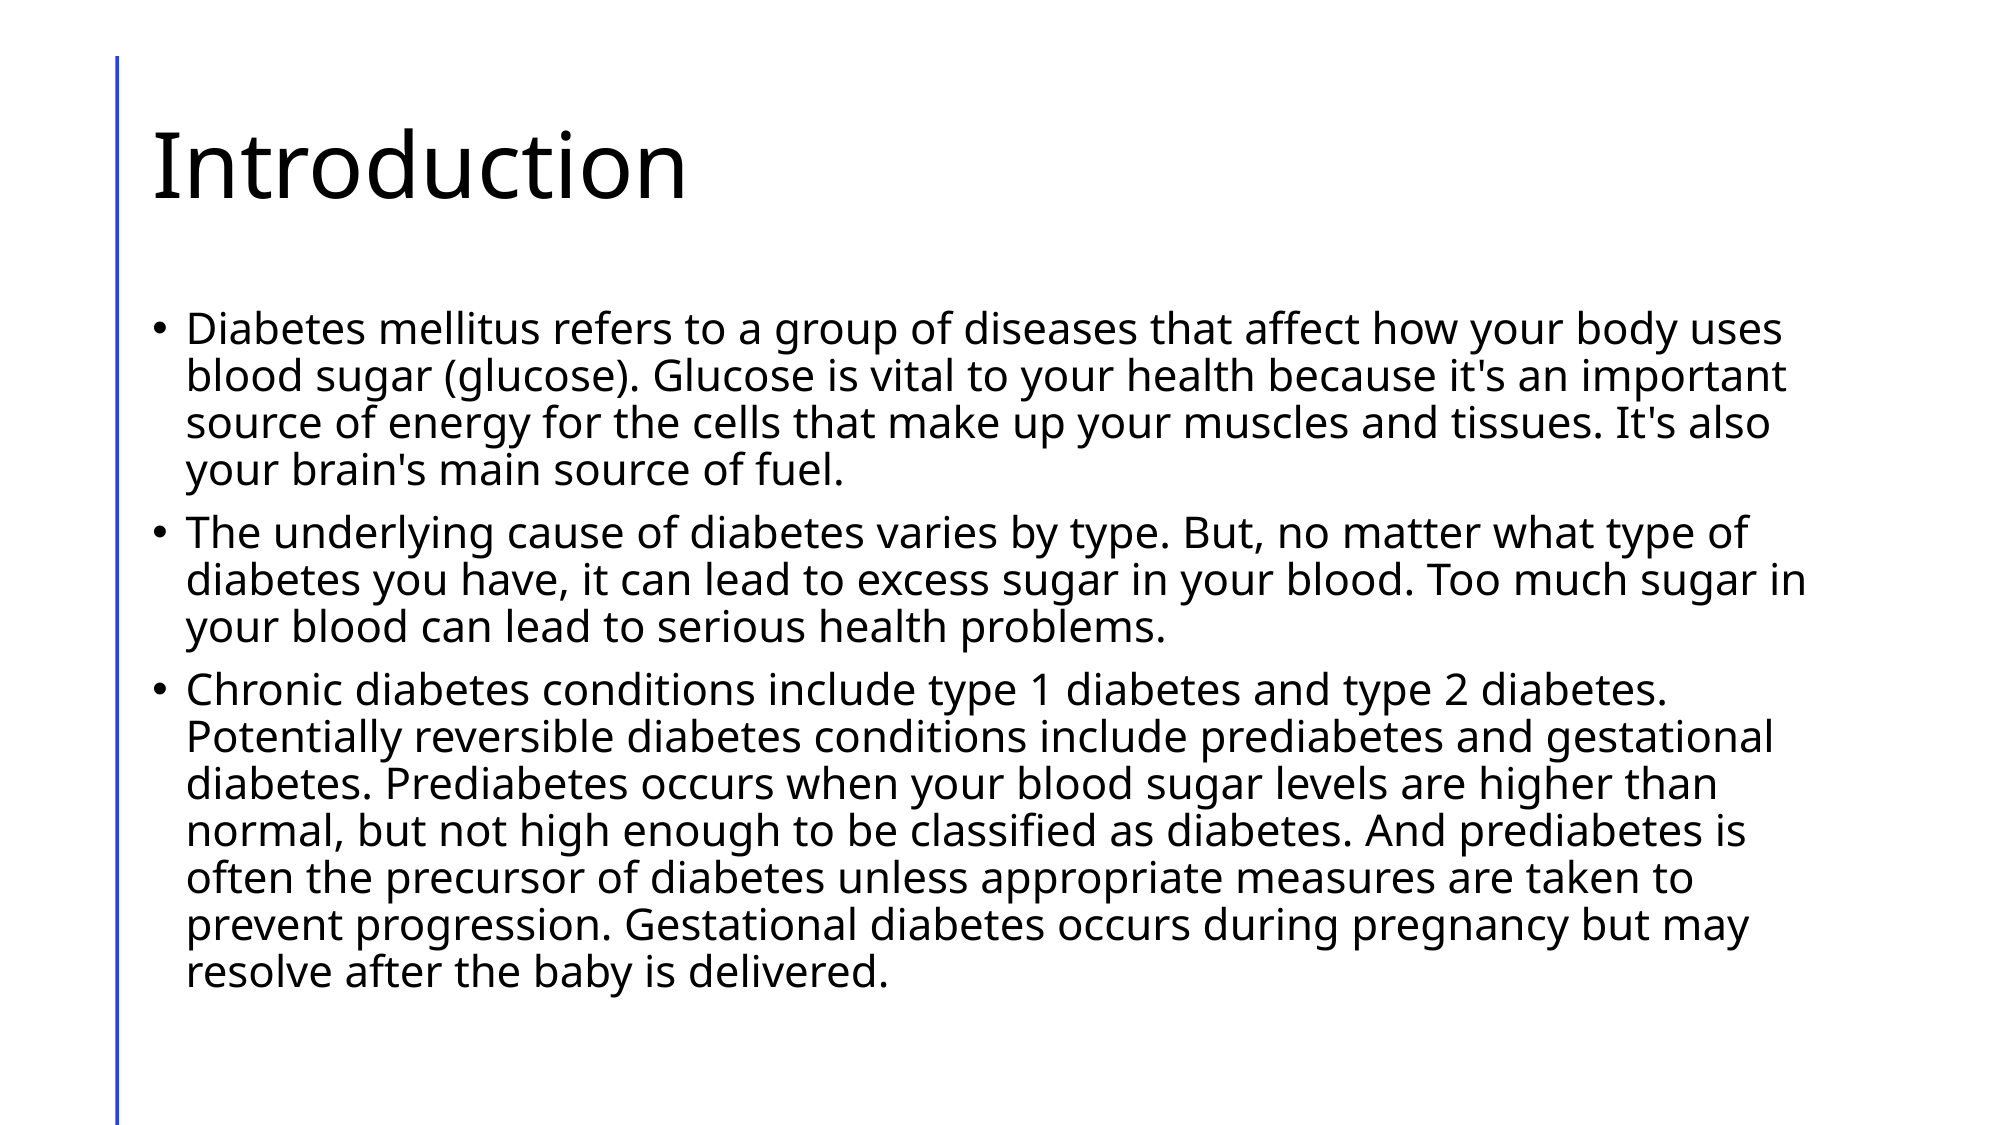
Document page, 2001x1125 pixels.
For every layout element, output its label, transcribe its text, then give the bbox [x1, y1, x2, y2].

title Introduction [137, 59, 1863, 278]
list Diabetes mellitus refers to a group of diseases that affect how your body uses blood sugar (glucose). Glucose is vital to your health because it's an important source of energy for the cells that make up your muscles and tissues. It's also your brain's main source of fuel. The underlying cause of diabetes varies by type. But, no matter what type of diabetes you have, it can lead to excess sugar in your blood. Too much sugar in your blood can lead to serious health problems. Chronic diabetes conditions include type 1 diabetes and type 2 diabetes. Potentially reversible diabetes conditions include prediabetes and gestational diabetes. Prediabetes occurs when your blood sugar levels are higher than normal, but not high enough to be classified as diabetes. And prediabetes is often the precursor of diabetes unless appropriate measures are taken to prevent progression. Gestational diabetes occurs during pregnancy but may resolve after the baby is delivered. [137, 299, 1863, 1014]
